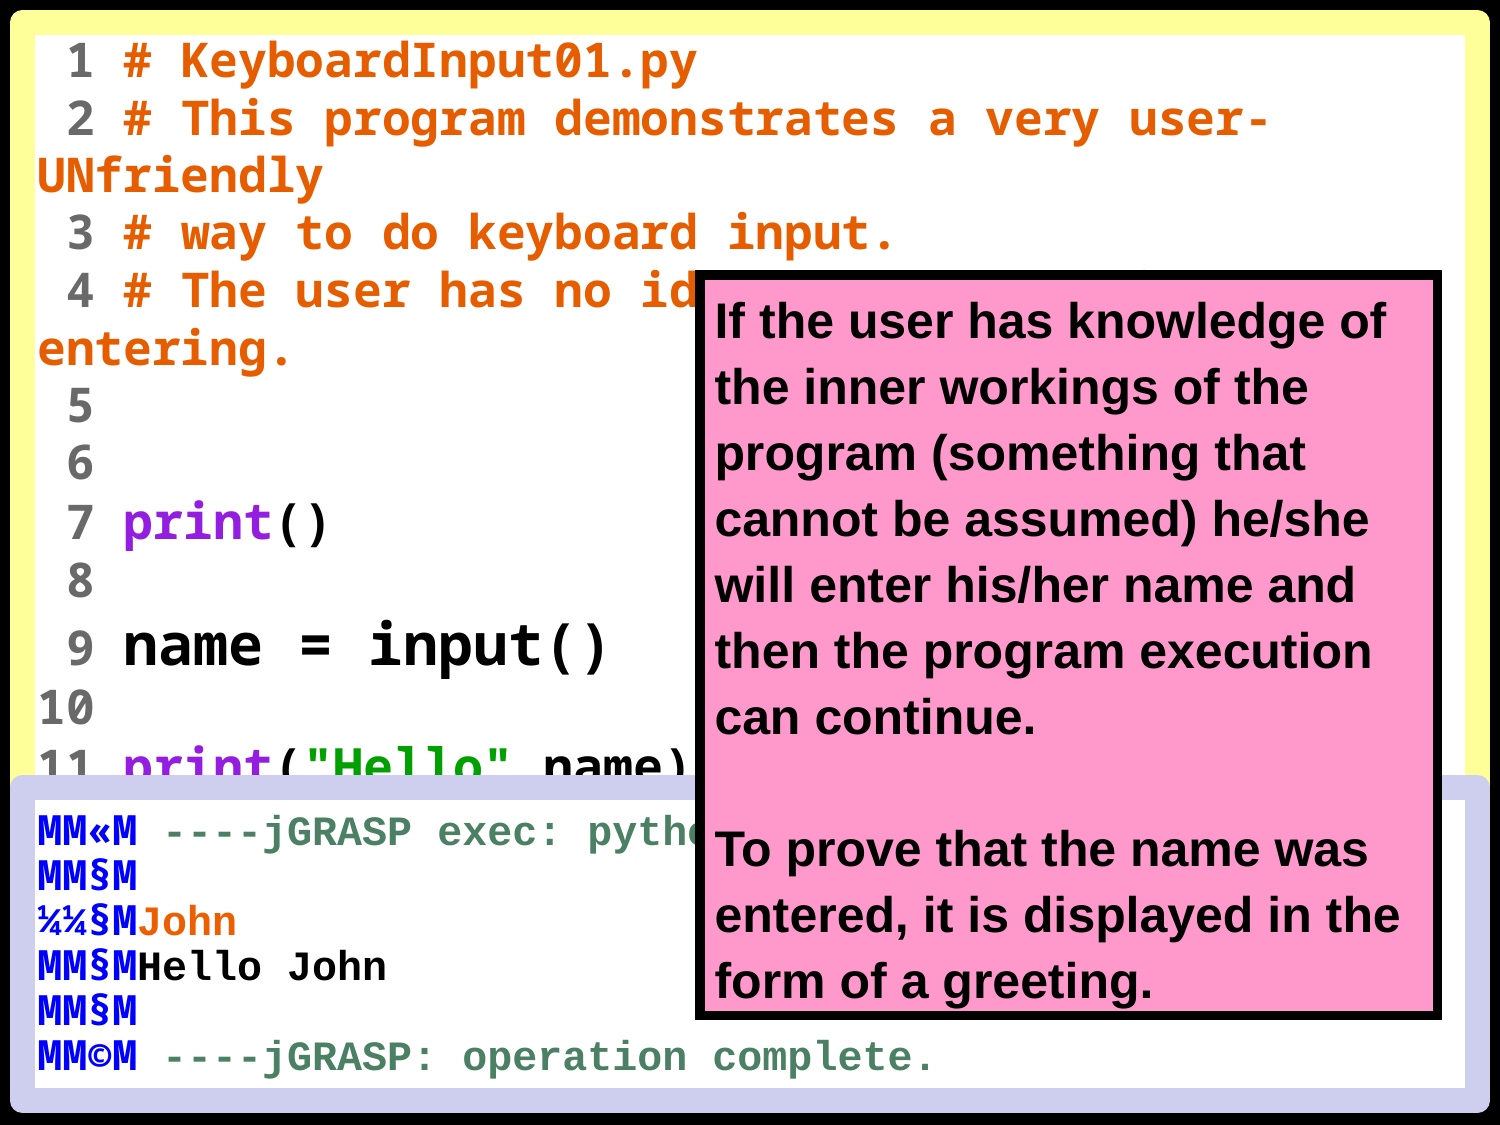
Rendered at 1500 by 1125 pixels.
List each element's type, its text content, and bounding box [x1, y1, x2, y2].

text_box 1 # KeyboardInput01.py 2 # This program demonstrates a very user-UNfriendly 3 # way to do keyboard input. 4 # The user has no idea what he/she is entering. 5 6 7 print() 8 9 name = input() 10 11 print("Hello",name) 12 [22, 22, 1478, 787]
text_box MM«M ----jGRASP exec: python KeyboardInput01.py MM§M ¼¼§MJohn MM§MHello John MM§M MM©M ----jGRASP: operation complete. [22, 787, 1478, 1101]
text_box If the user has knowledge of the inner workings of the program (something that cannot be assumed) he/she will enter his/her name and then the program execution can continue. To prove that the name was entered, it is displayed in the form of a greeting. [699, 275, 1438, 1016]
